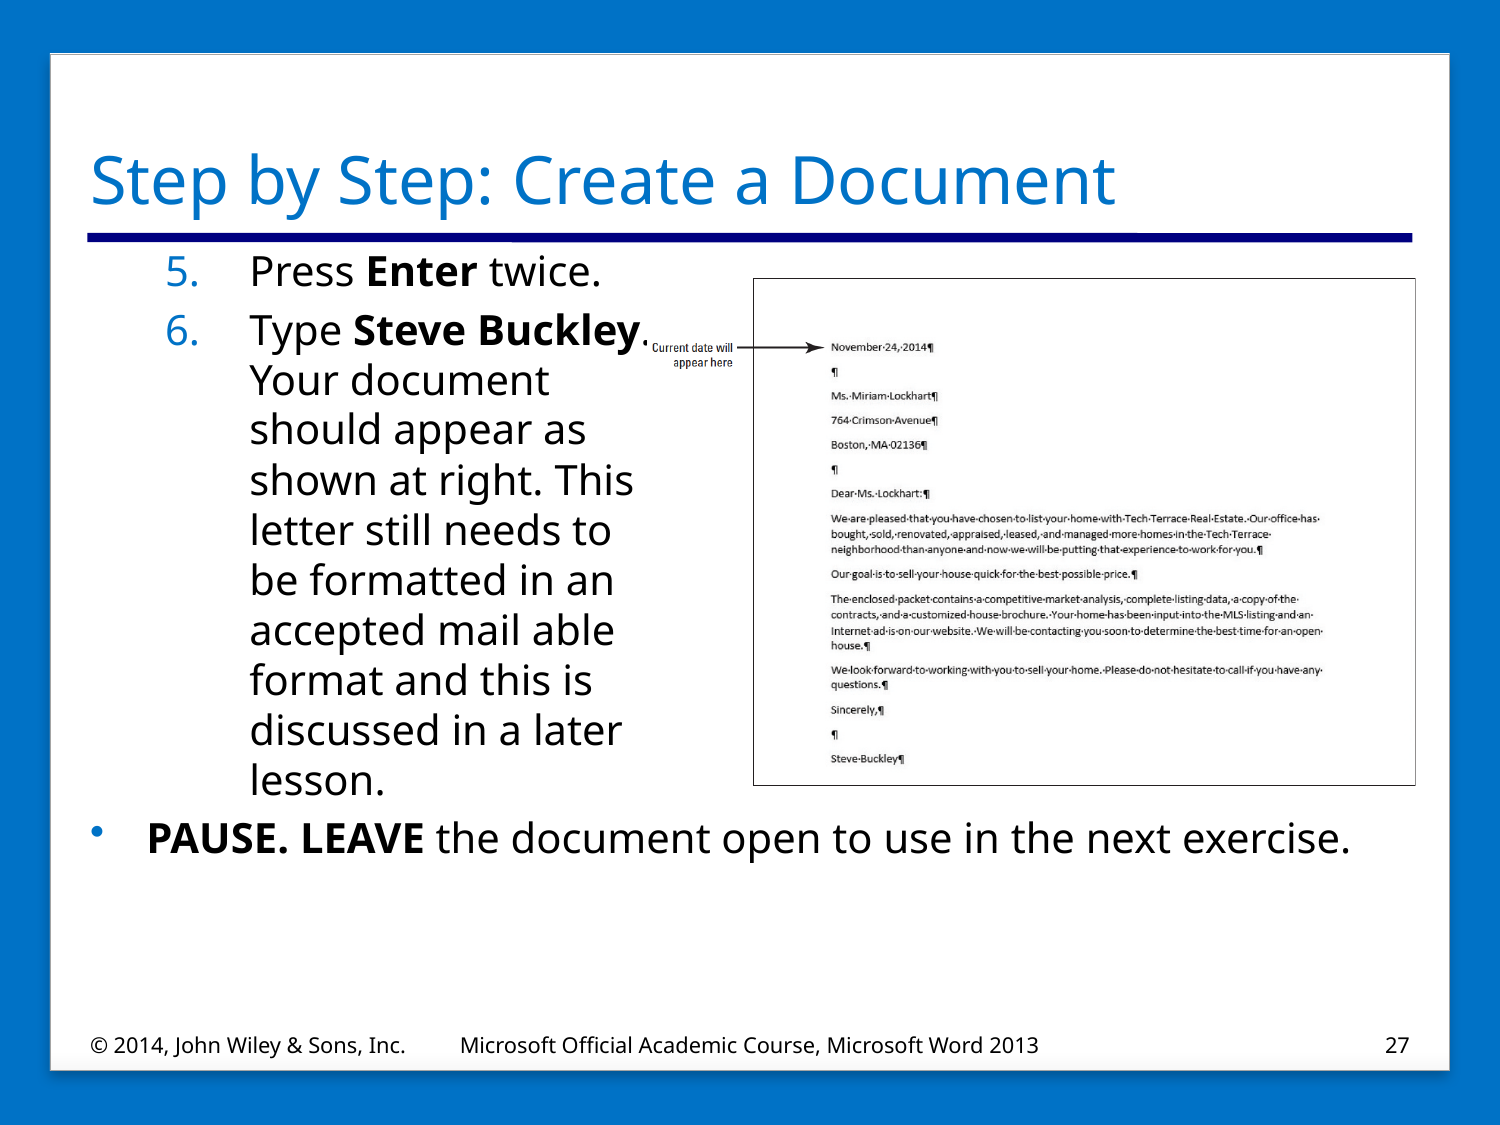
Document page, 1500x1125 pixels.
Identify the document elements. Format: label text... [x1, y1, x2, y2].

slide_number © 2014, John Wiley & Sons, Inc. [74, 1024, 426, 1103]
footer Microsoft Official Academic Course, Microsoft Word 2013 [431, 1024, 1069, 1103]
slide_number 27 [1074, 1024, 1426, 1103]
title Step by Step: Create a Document [74, 74, 1426, 226]
list Press Enter twice. Type Steve Buckley. Your document should appear as shown at right. This letter still needs to be formatted in an accepted mail able format and this is discussed in a later lesson. PAUSE. LEAVE the document open to use in the next exercise. [75, 237, 1425, 1063]
picture [647, 274, 1421, 791]
